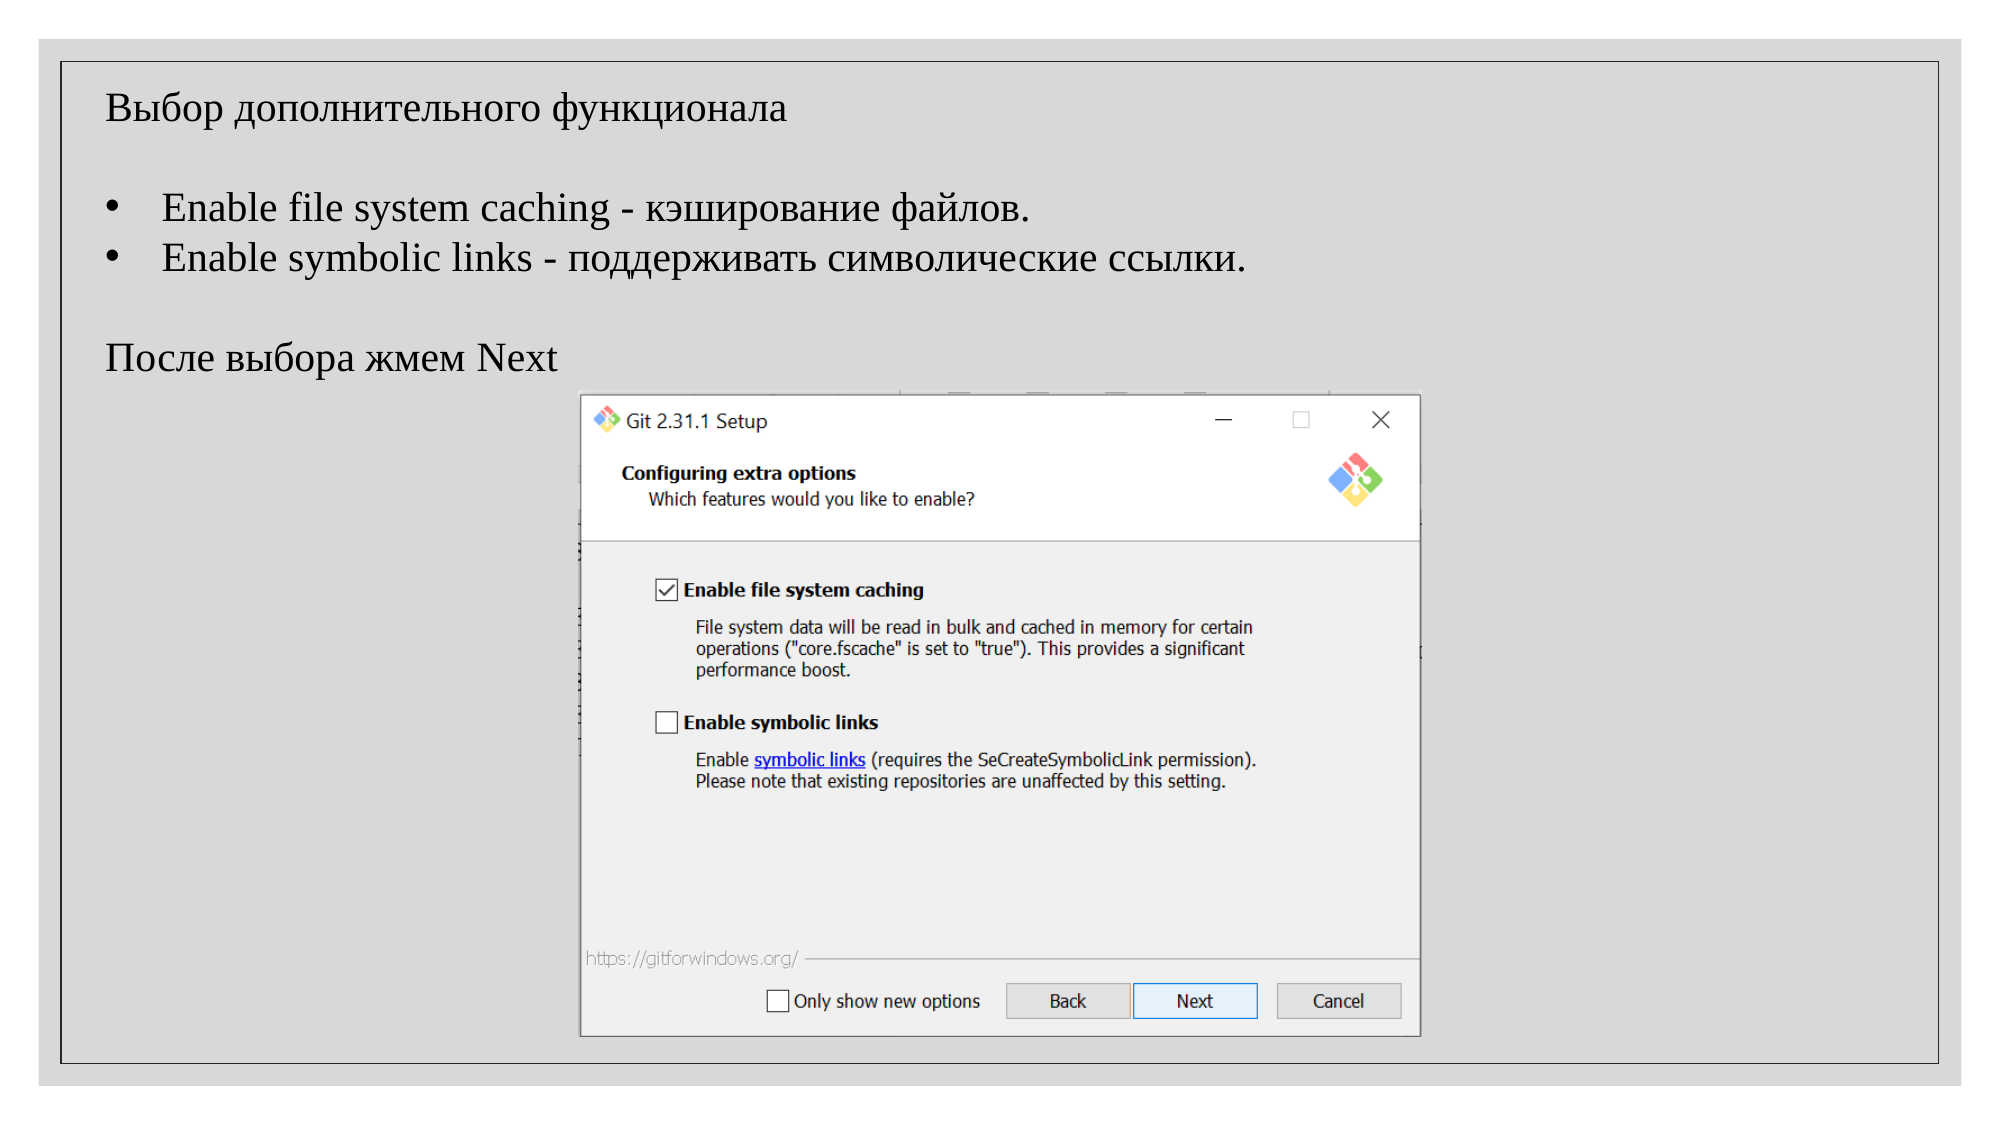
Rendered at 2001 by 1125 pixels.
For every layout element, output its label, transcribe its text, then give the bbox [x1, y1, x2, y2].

picture [578, 390, 1422, 1037]
text_box Выбор дополнительного функционала Enable file system caching - кэширование файлов. Enable symbolic links - поддерживать символические ссылки. После выбора жмем Next [90, 72, 1910, 388]
